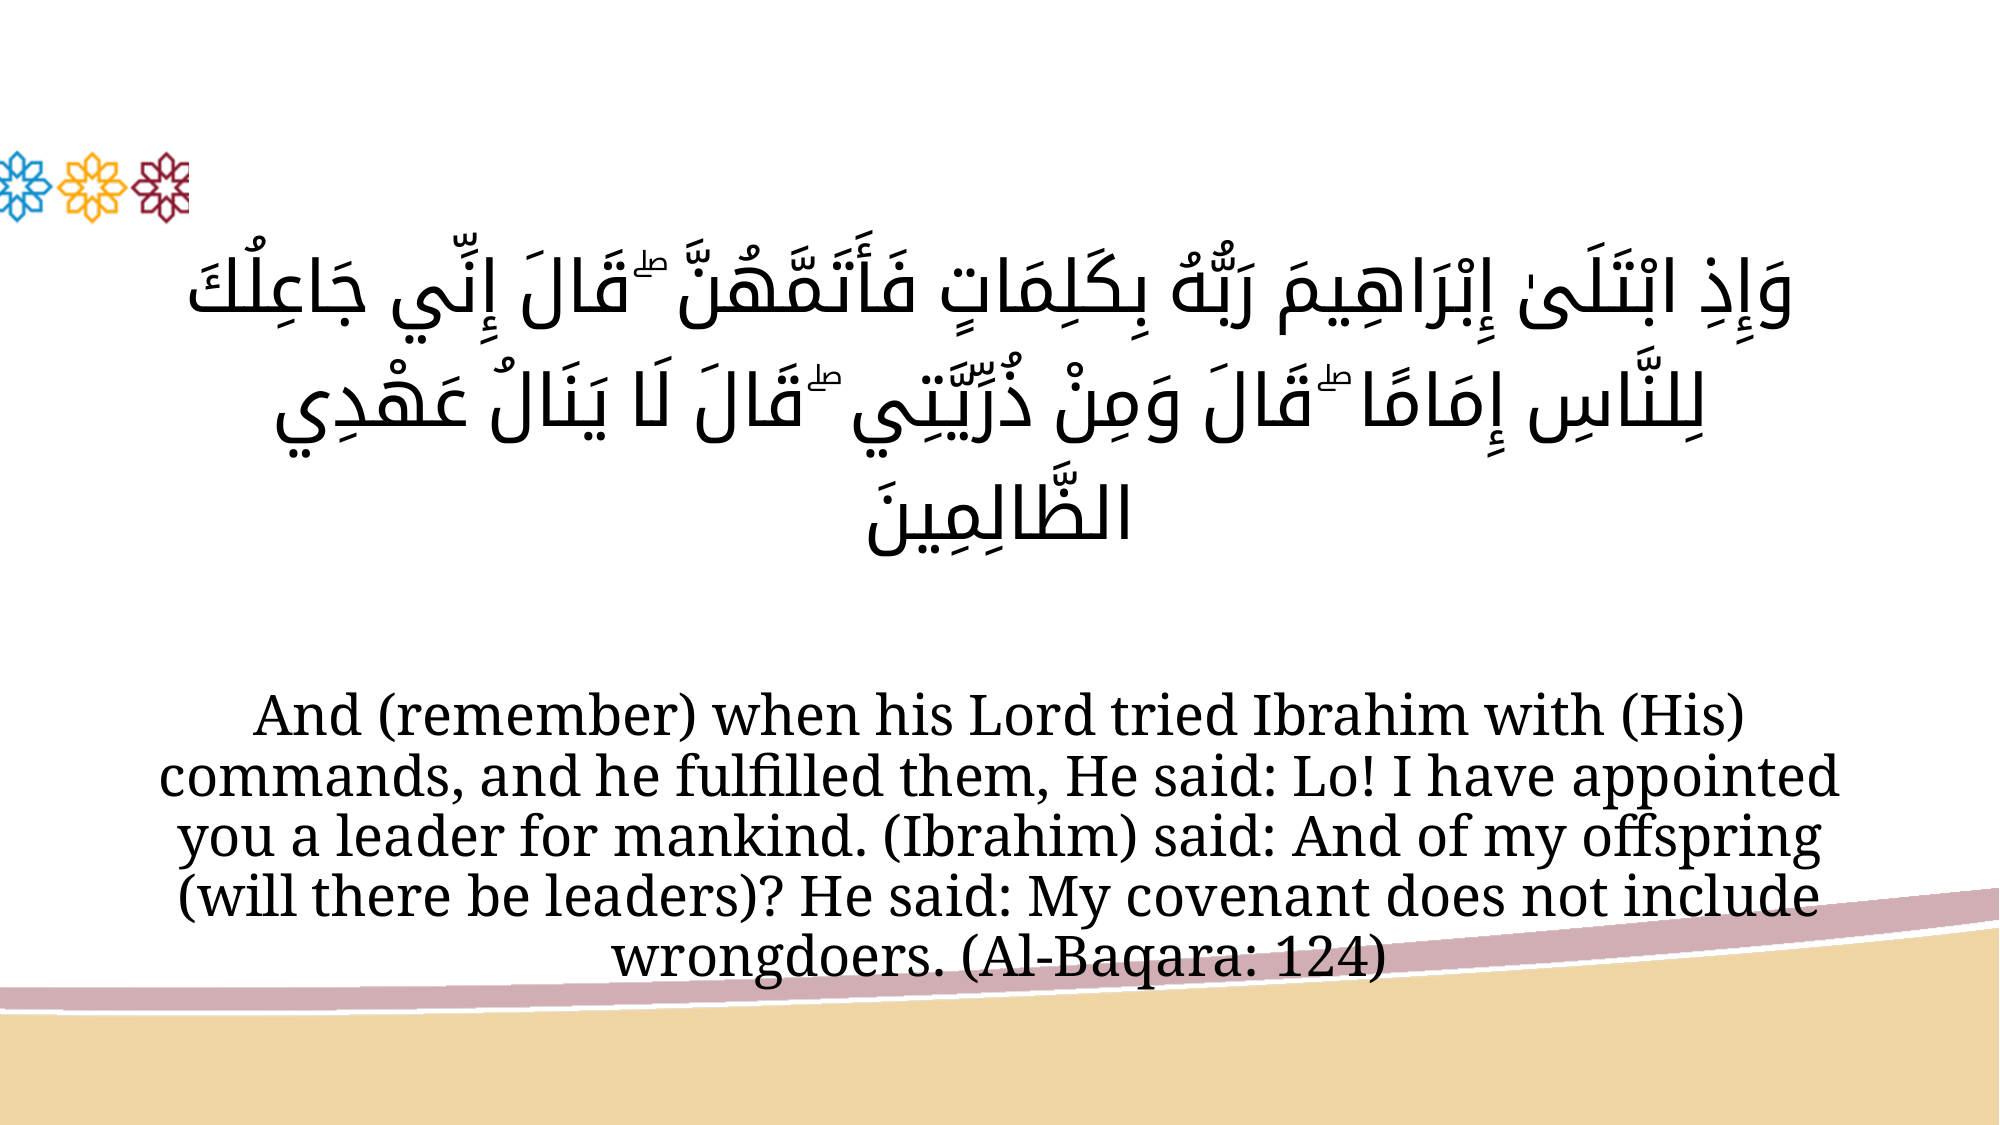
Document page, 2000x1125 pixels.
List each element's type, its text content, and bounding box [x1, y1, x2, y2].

picture [0, 887, 2000, 1125]
list وَإِذِ ابْتَلَىٰ إِبْرَاهِيمَ رَبُّهُ بِكَلِمَاتٍ فَأَتَمَّهُنَّ ۖ قَالَ إِنِّي جَاعِلُكَ لِلنَّاسِ إِمَامًا ۖ قَالَ وَمِنْ ذُرِّيَّتِي ۖ قَالَ لَا يَنَالُ عَهْدِي الظَّالِمِينَ And (remember) when his Lord tried Ibrahim with (His) commands, and he fulfilled them, He said: Lo! I have appointed you a leader for mankind. (Ibrahim) said: And of my offspring (will there be leaders)? He said: My covenant does not include wrongdoers. (Al-Baqara: 124) [99, 137, 1900, 1005]
picture [0, 137, 99, 232]
